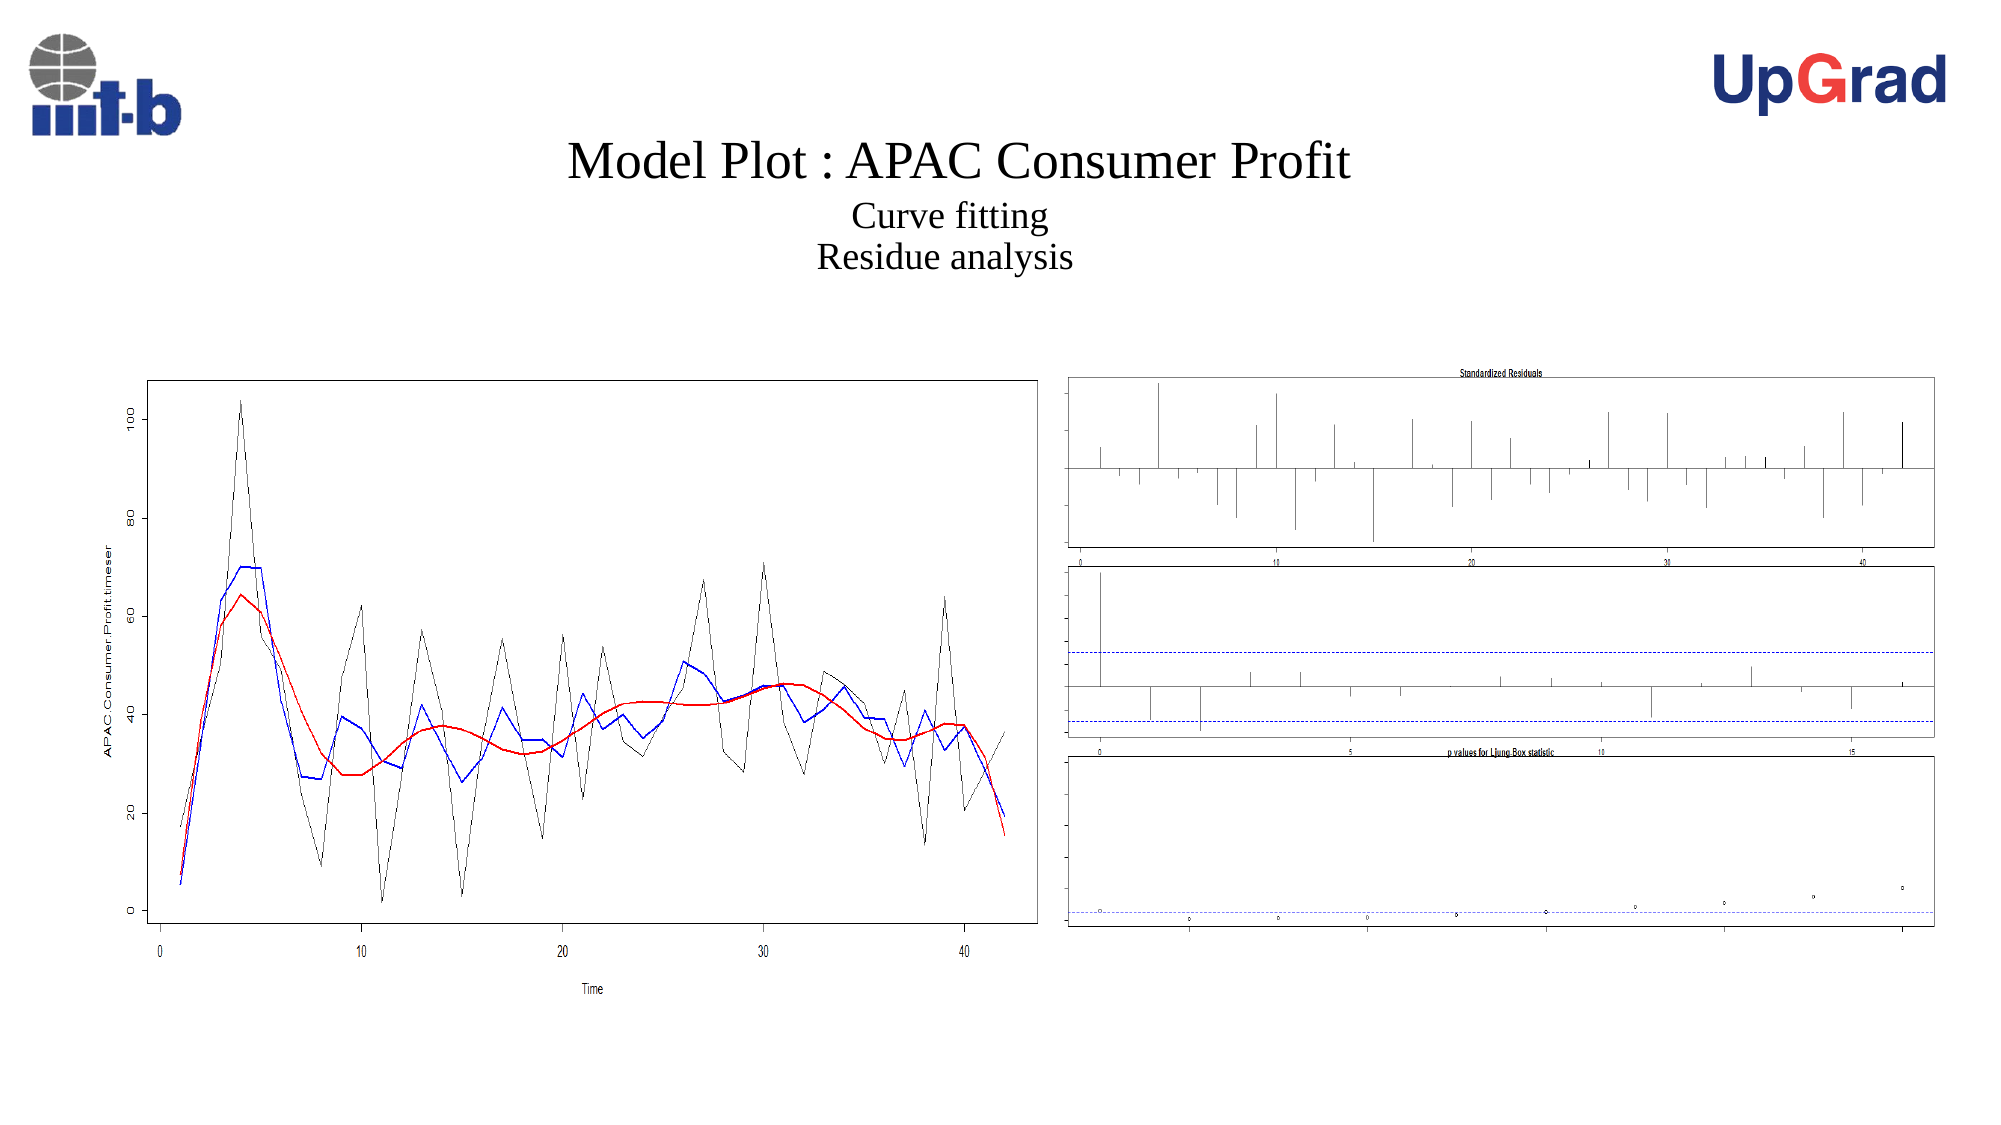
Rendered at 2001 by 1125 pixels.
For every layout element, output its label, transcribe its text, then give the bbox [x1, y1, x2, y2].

picture [1061, 367, 1941, 936]
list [100, 304, 1062, 1017]
picture [0, 29, 208, 163]
picture [1714, 53, 1952, 116]
title Model Plot : APAC Consumer Profit Curve fitting Residue analysis [186, 104, 1715, 286]
